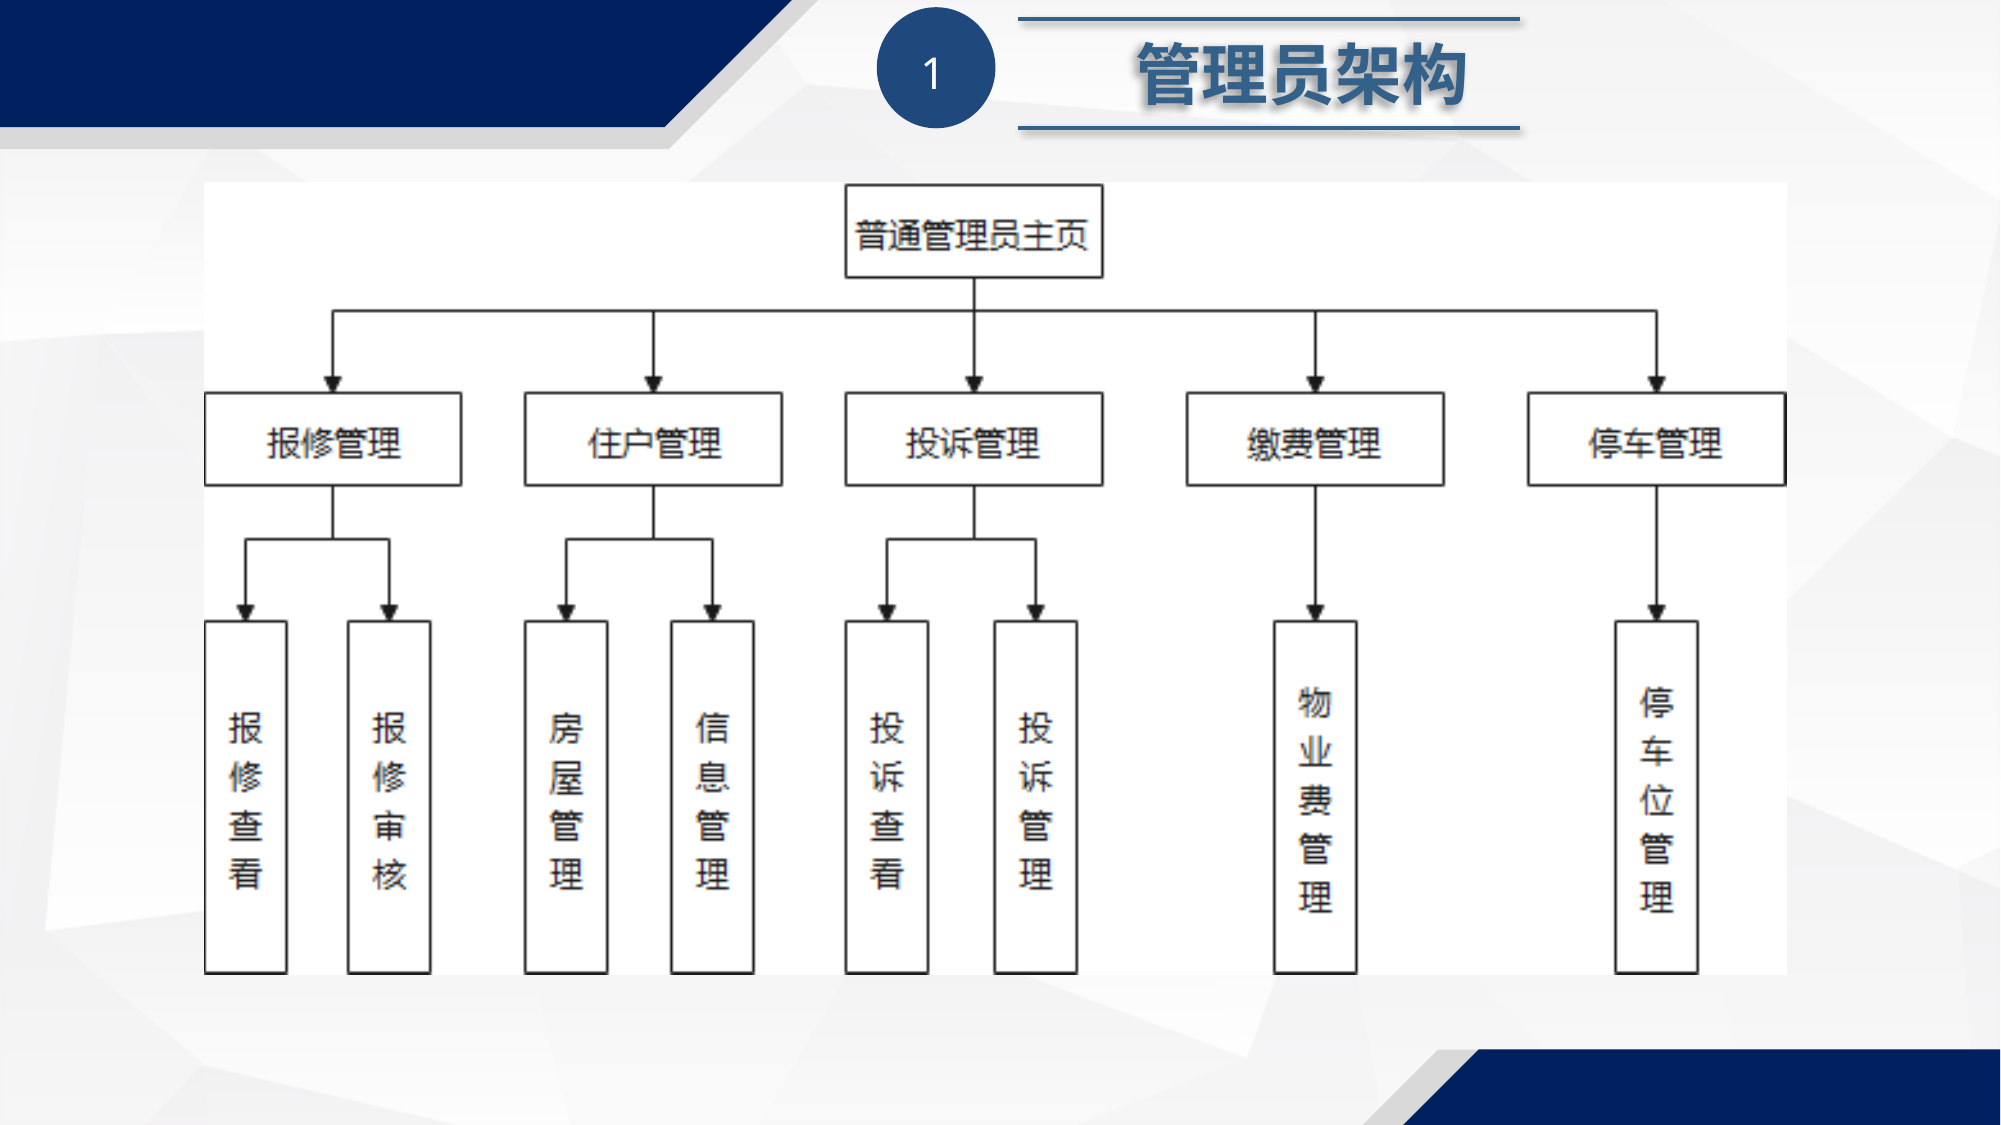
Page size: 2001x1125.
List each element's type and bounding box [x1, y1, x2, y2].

picture [0, 0, 2001, 1125]
text_box [1017, 19, 1520, 129]
text_box [865, 7, 1001, 129]
